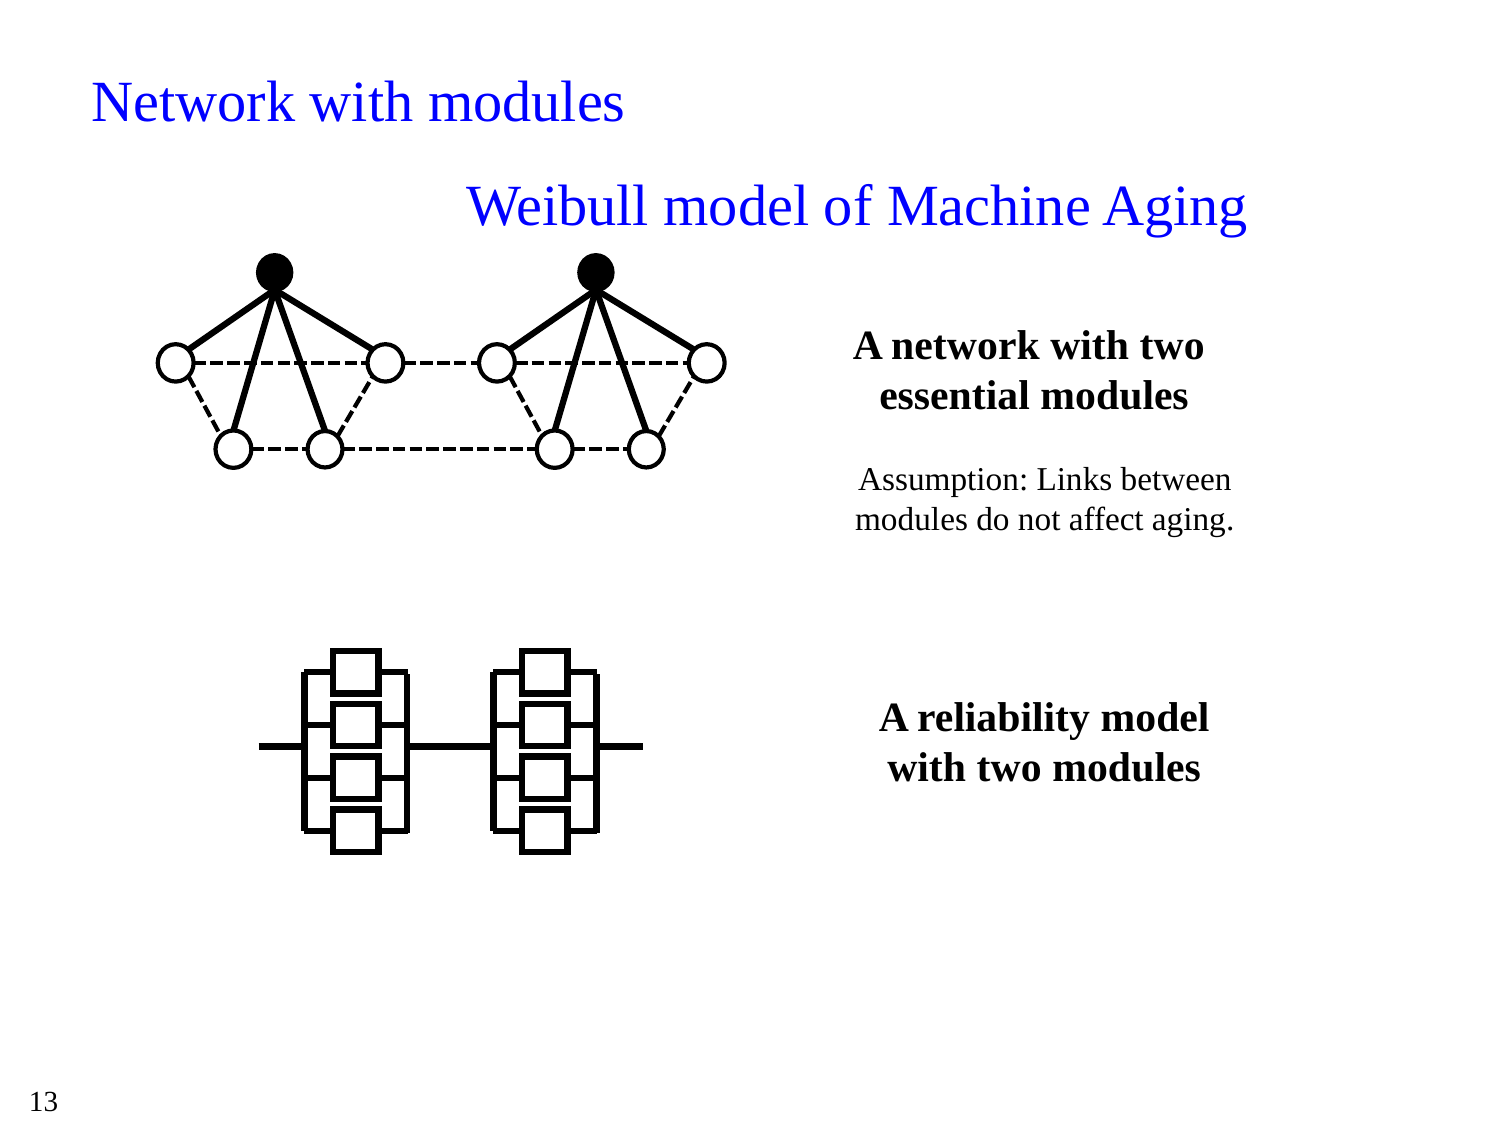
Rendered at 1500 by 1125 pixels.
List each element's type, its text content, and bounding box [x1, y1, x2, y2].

text_box A reliability model with two modules [863, 682, 1225, 797]
text_box Weibull model of Machine Aging [378, 159, 1336, 245]
title Network with modules [76, 39, 1352, 228]
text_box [157, 253, 725, 469]
text_box A network with two essential modules [837, 310, 1231, 426]
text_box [258, 650, 644, 853]
text_box Assumption: Links between modules do not affect aging. [840, 449, 1258, 545]
